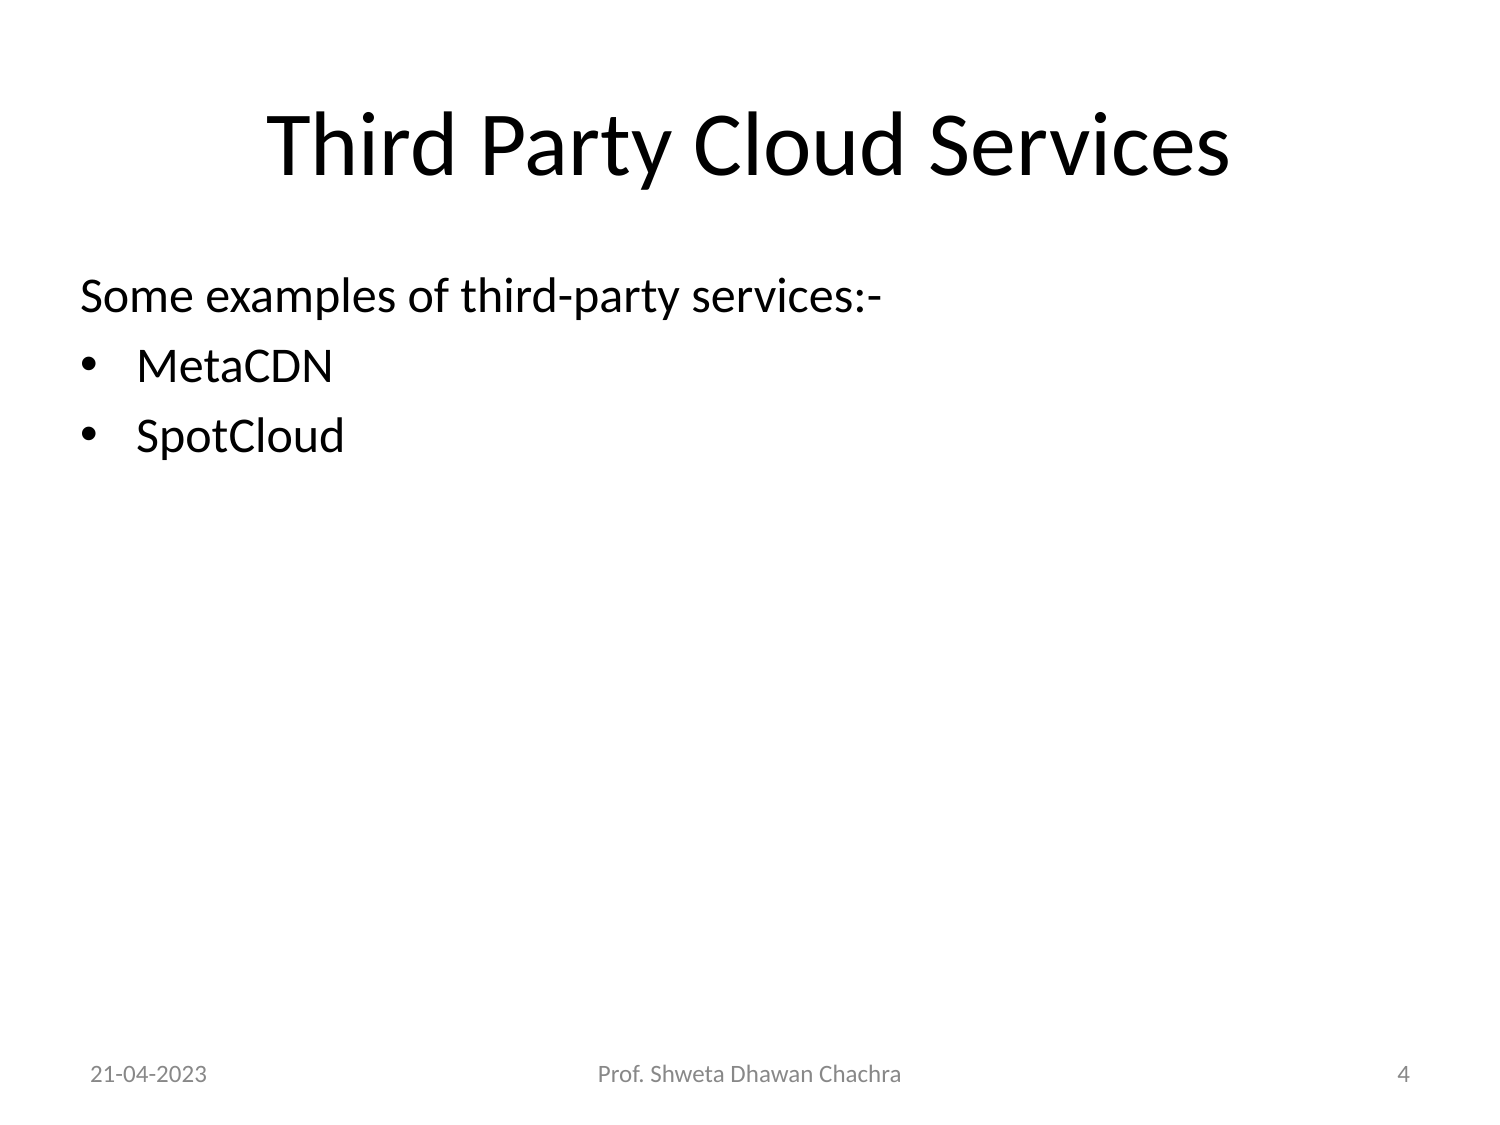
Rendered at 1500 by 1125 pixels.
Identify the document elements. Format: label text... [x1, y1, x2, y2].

footer Prof. Shweta Dhawan Chachra [512, 1042, 988, 1103]
list Some examples of third-party services:- MetaCDN SpotCloud [64, 255, 1415, 998]
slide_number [75, 1042, 425, 1103]
slide_number ‹#› [1074, 1042, 1425, 1103]
title Third Party Cloud Services [75, 45, 1425, 233]
